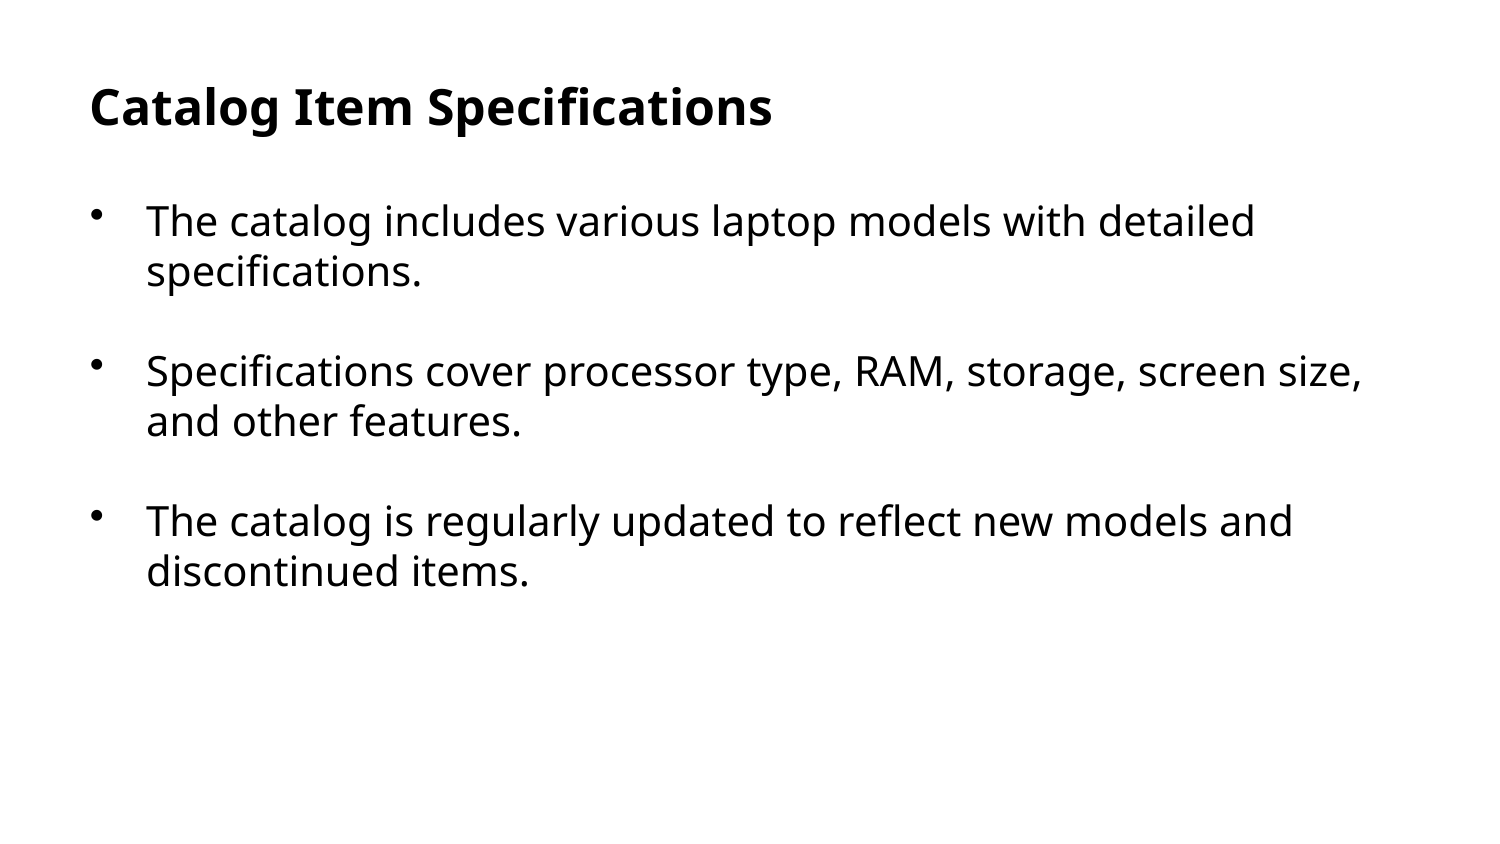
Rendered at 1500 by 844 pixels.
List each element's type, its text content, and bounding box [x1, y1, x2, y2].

text_box The catalog includes various laptop models with detailed specifications. Specifications cover processor type, RAM, storage, screen size, and other features. The catalog is regularly updated to reflect new models and discontinued items. [74, 187, 1425, 713]
text_box Catalog Item Specifications [74, 37, 1425, 173]
